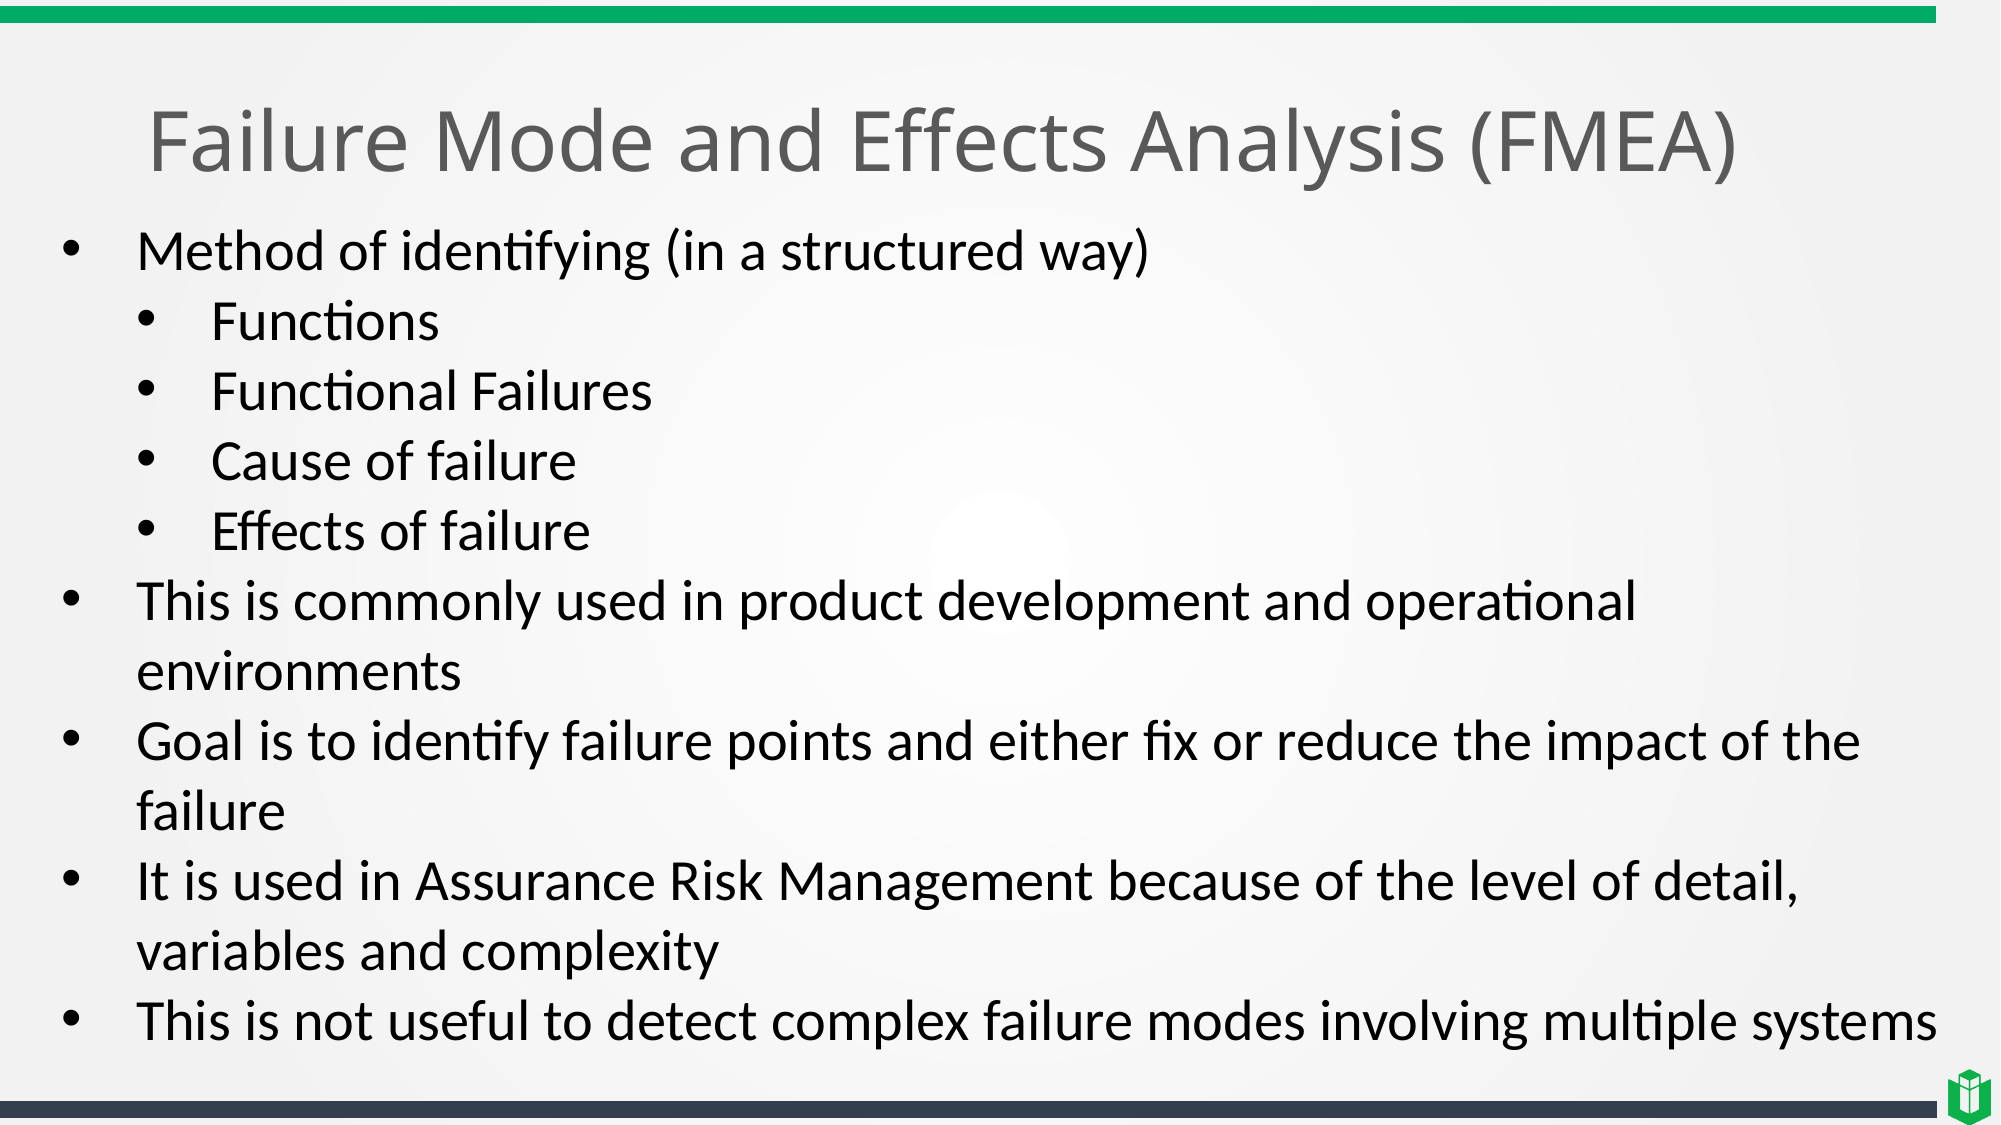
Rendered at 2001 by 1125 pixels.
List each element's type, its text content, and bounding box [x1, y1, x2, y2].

text_box Method of identifying (in a structured way) Functions Functional Failures Cause of failure Effects of failure This is commonly used in product development and operational environments Goal is to identify failure points and either fix or reduce the impact of the failure It is used in Assurance Risk Management because of the level of detail, variables and complexity This is not useful to detect complex failure modes involving multiple systems [46, 205, 1977, 1060]
picture [1945, 1068, 1992, 1125]
title Failure Mode and Effects Analysis (FMEA) [131, 84, 1886, 205]
